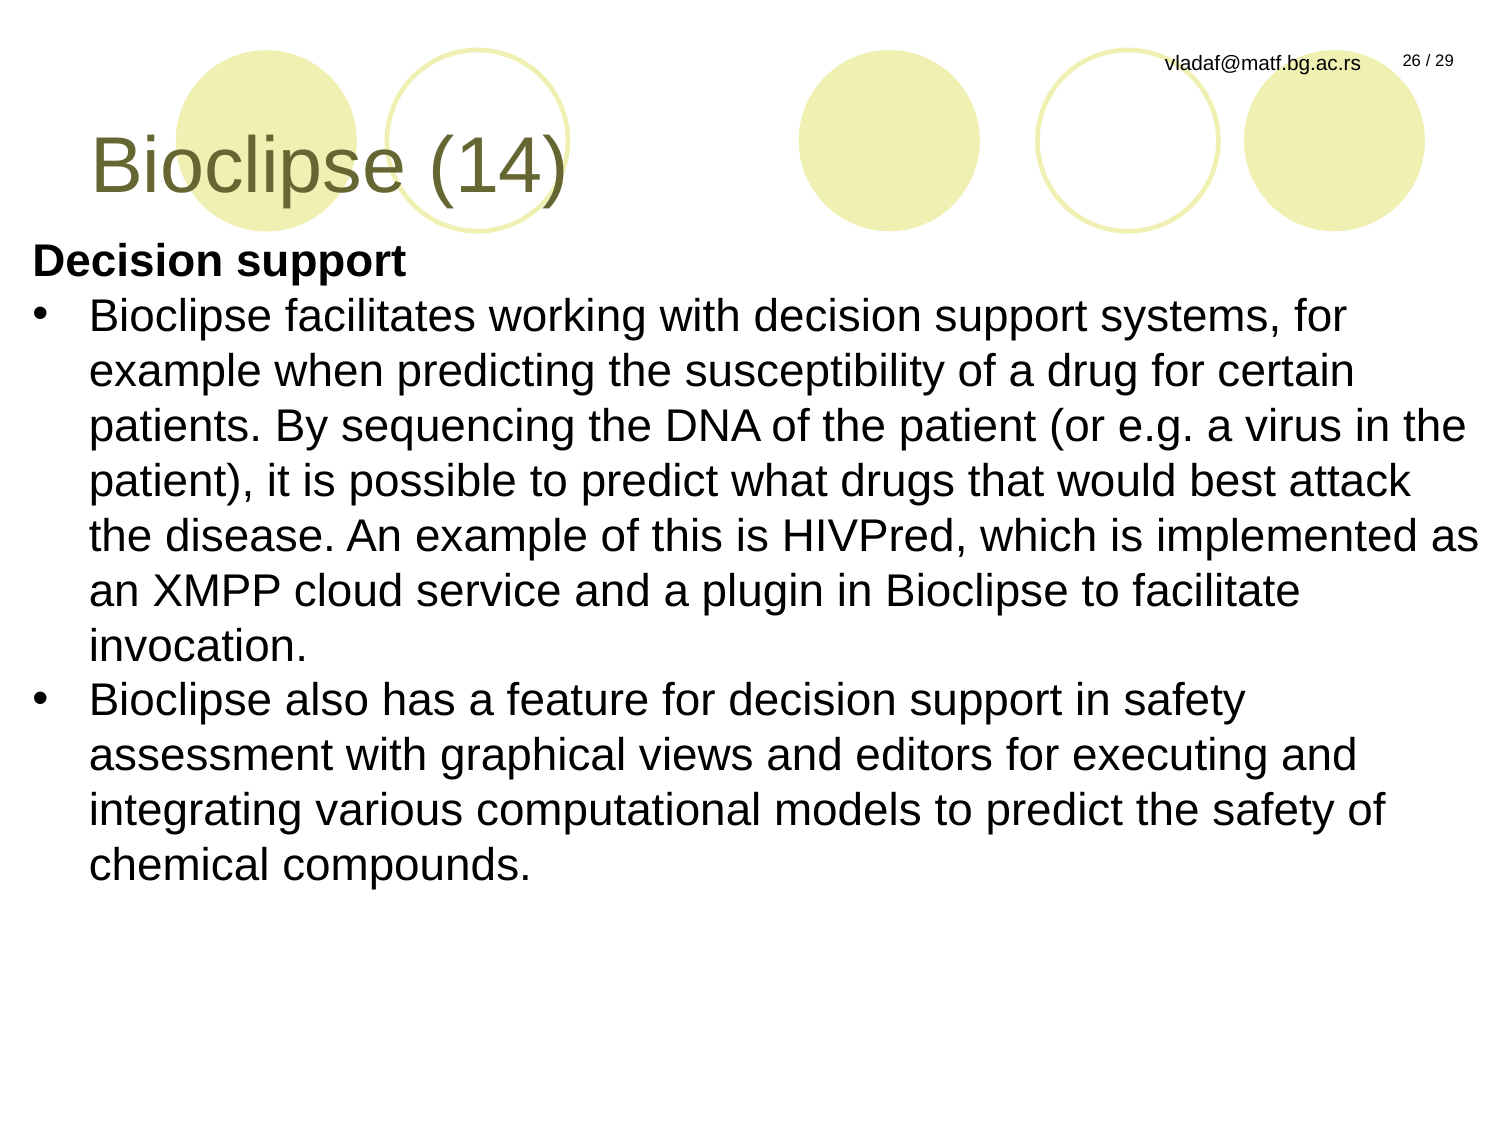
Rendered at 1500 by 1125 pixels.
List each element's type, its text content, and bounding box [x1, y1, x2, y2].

text_box Decision support Bioclipse facilitates working with decision support systems, for example when predicting the susceptibility of a drug for certain patients. By sequencing the DNA of the patient (or e.g. a virus in the patient), it is possible to predict what drugs that would best attack the disease. An example of this is HIVPred, which is implemented as an XMPP cloud service and a plugin in Bioclipse to facilitate invocation. Bioclipse also has a feature for decision support in safety assessment with graphical views and editors for executing and integrating various computational models to predict the safety of chemical compounds. [17, 222, 1500, 898]
title Bioclipse (14) [75, 90, 1481, 222]
